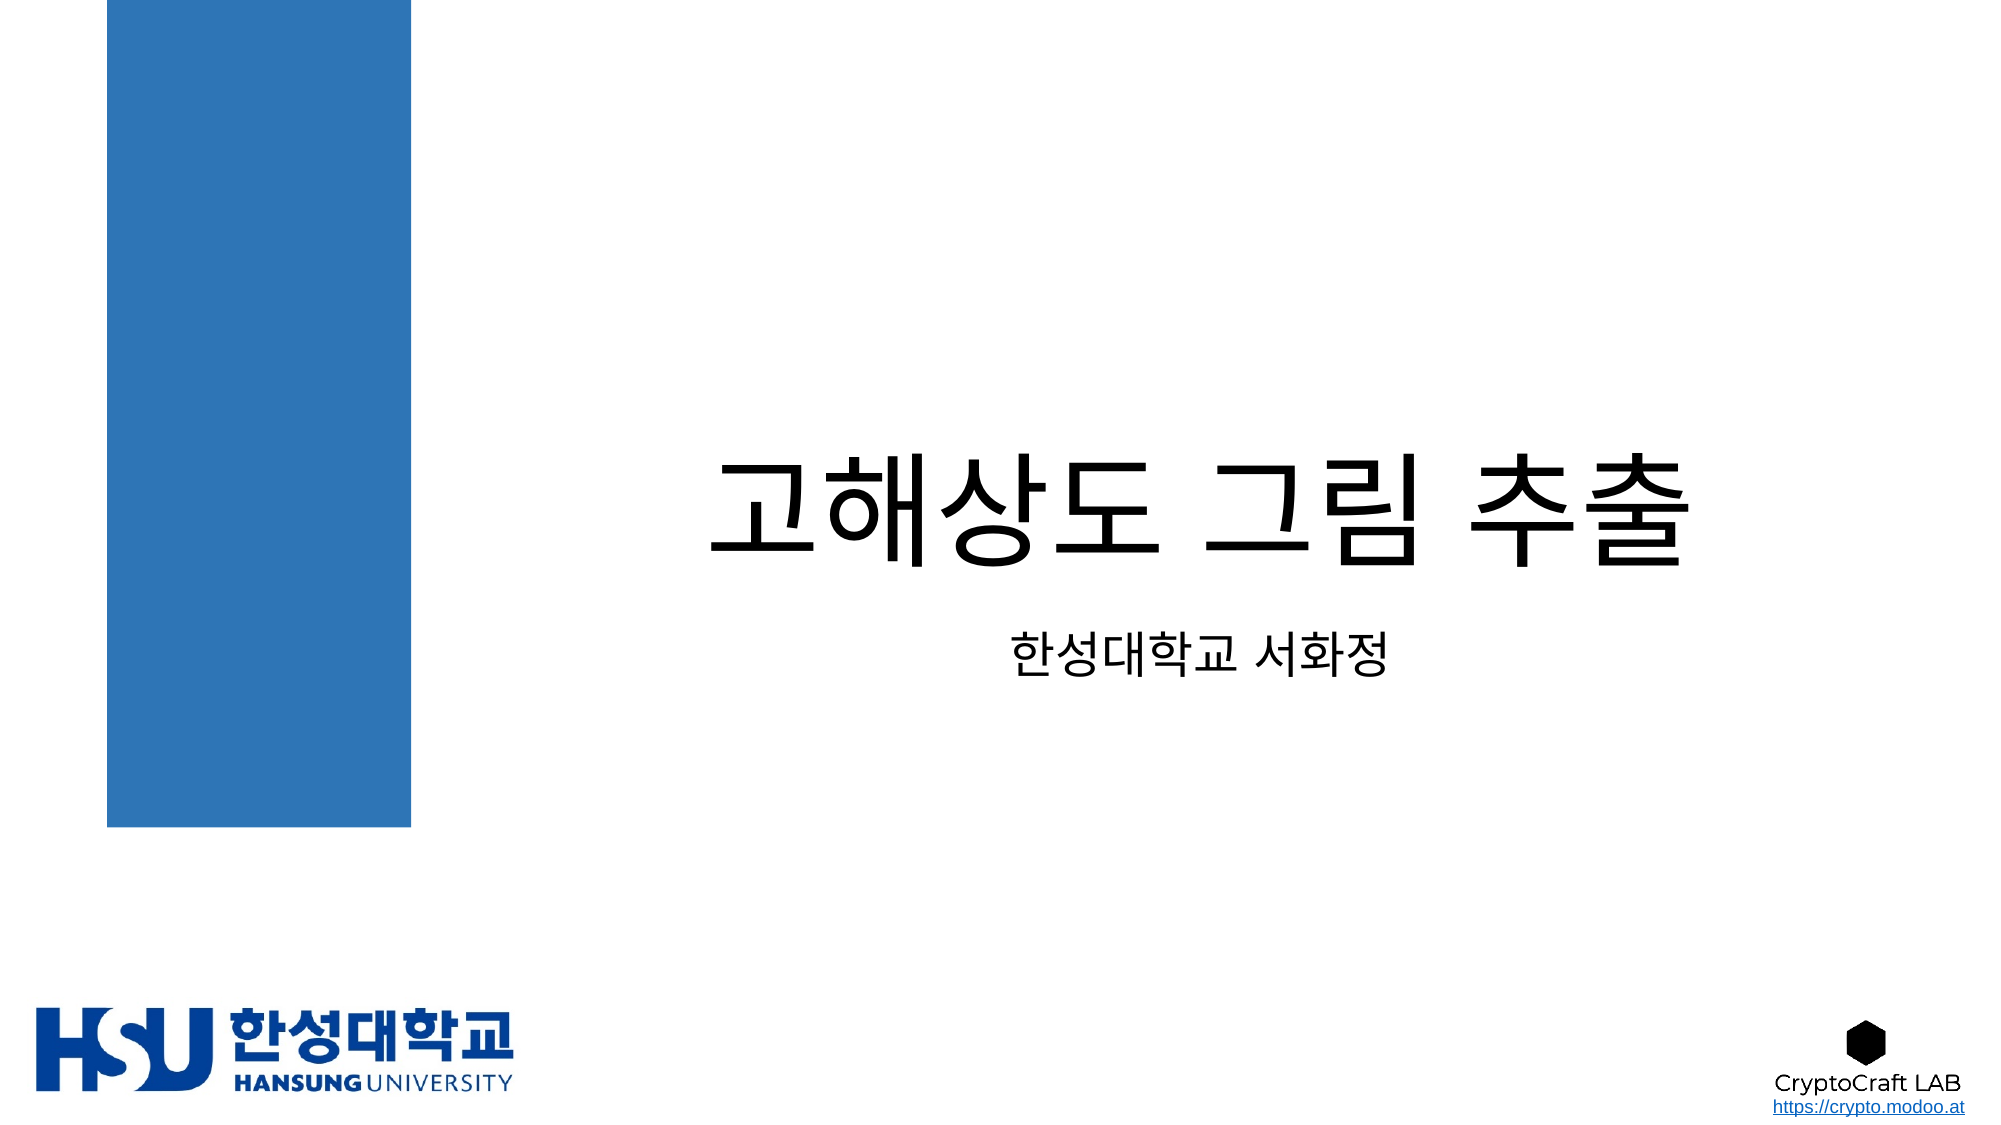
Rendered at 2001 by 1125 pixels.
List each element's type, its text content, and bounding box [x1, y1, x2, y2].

picture [27, 997, 524, 1103]
picture [1760, 1005, 1976, 1111]
subtitle 한성대학교 서화정 [511, 622, 1890, 895]
title 고해상도 그림 추출 [511, 200, 1890, 593]
